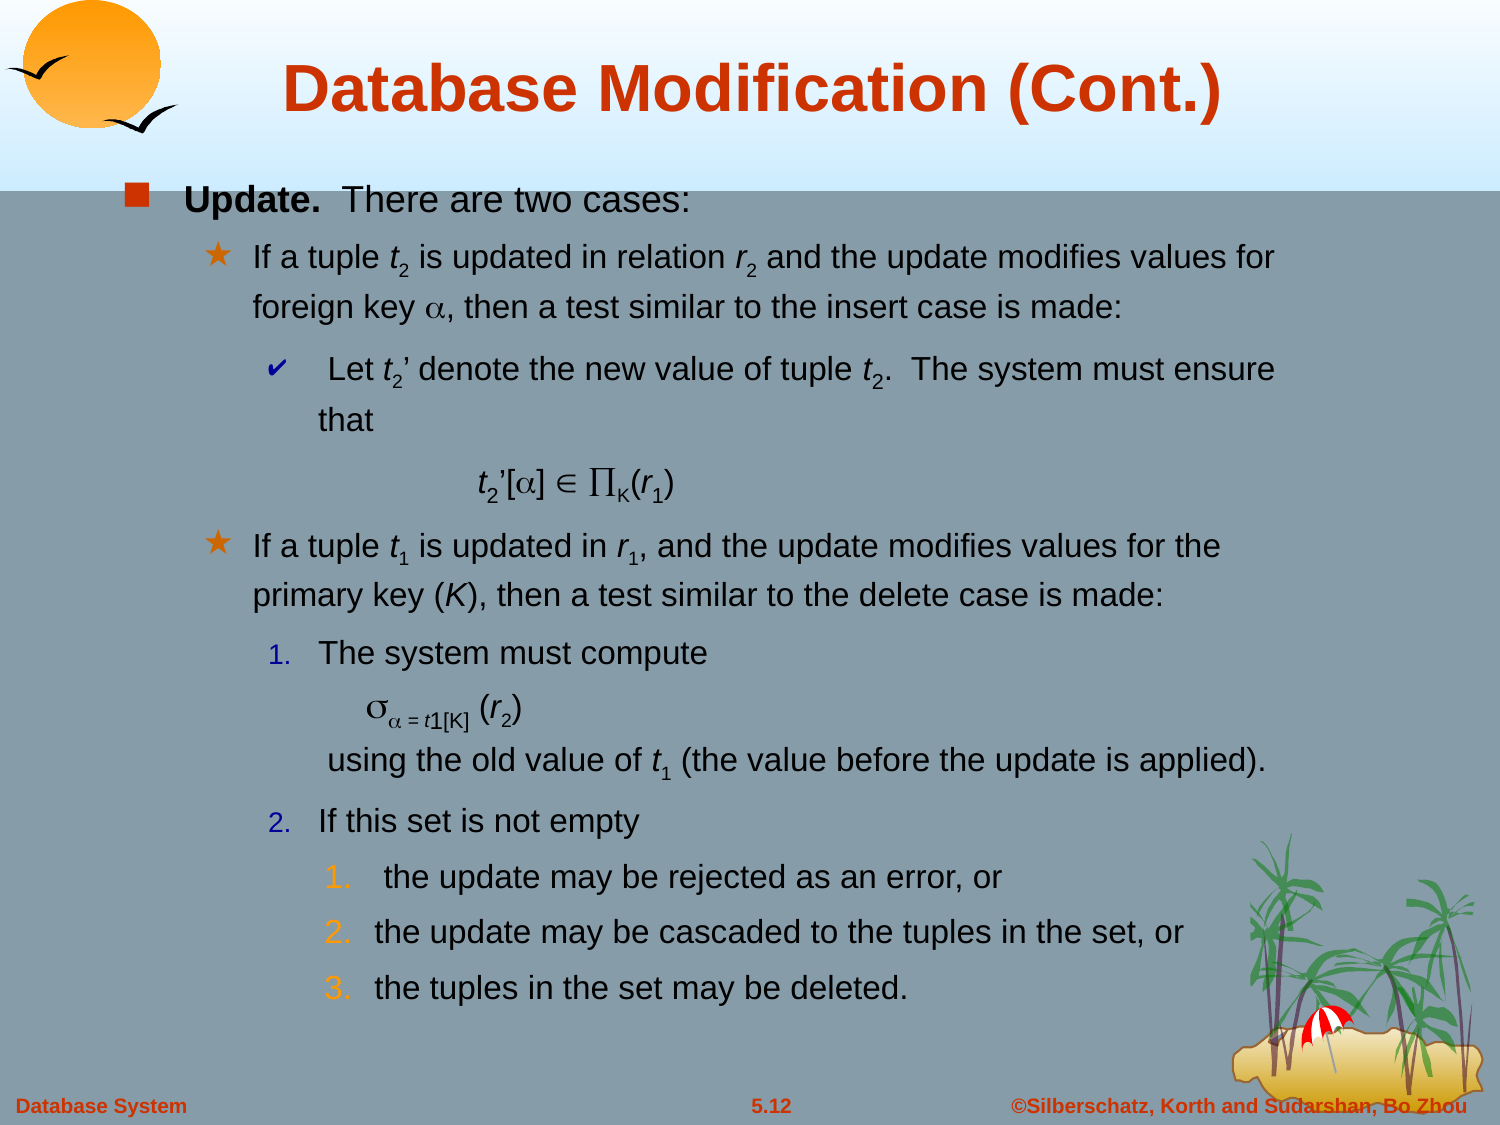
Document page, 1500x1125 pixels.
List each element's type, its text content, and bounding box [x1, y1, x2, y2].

title Database Modification (Cont.) [90, 32, 1416, 134]
list Update. There are two cases: If a tuple t2 is updated in relation r2 and the update modifies values for foreign key , then a test similar to the insert case is made: Let t2’ denote the new value of tuple t2. The system must ensure that t2’[]  K(r1) If a tuple t1 is updated in r1, and the update modifies values for the primary key (K), then a test similar to the delete case is made: The system must compute  = t1[K] (r2) using the old value of t1 (the value before the update is applied). If this set is not empty the update may be rejected as an error, or the update may be cascaded to the tuples in the set, or the tuples in the set may be deleted. [112, 162, 1338, 1013]
